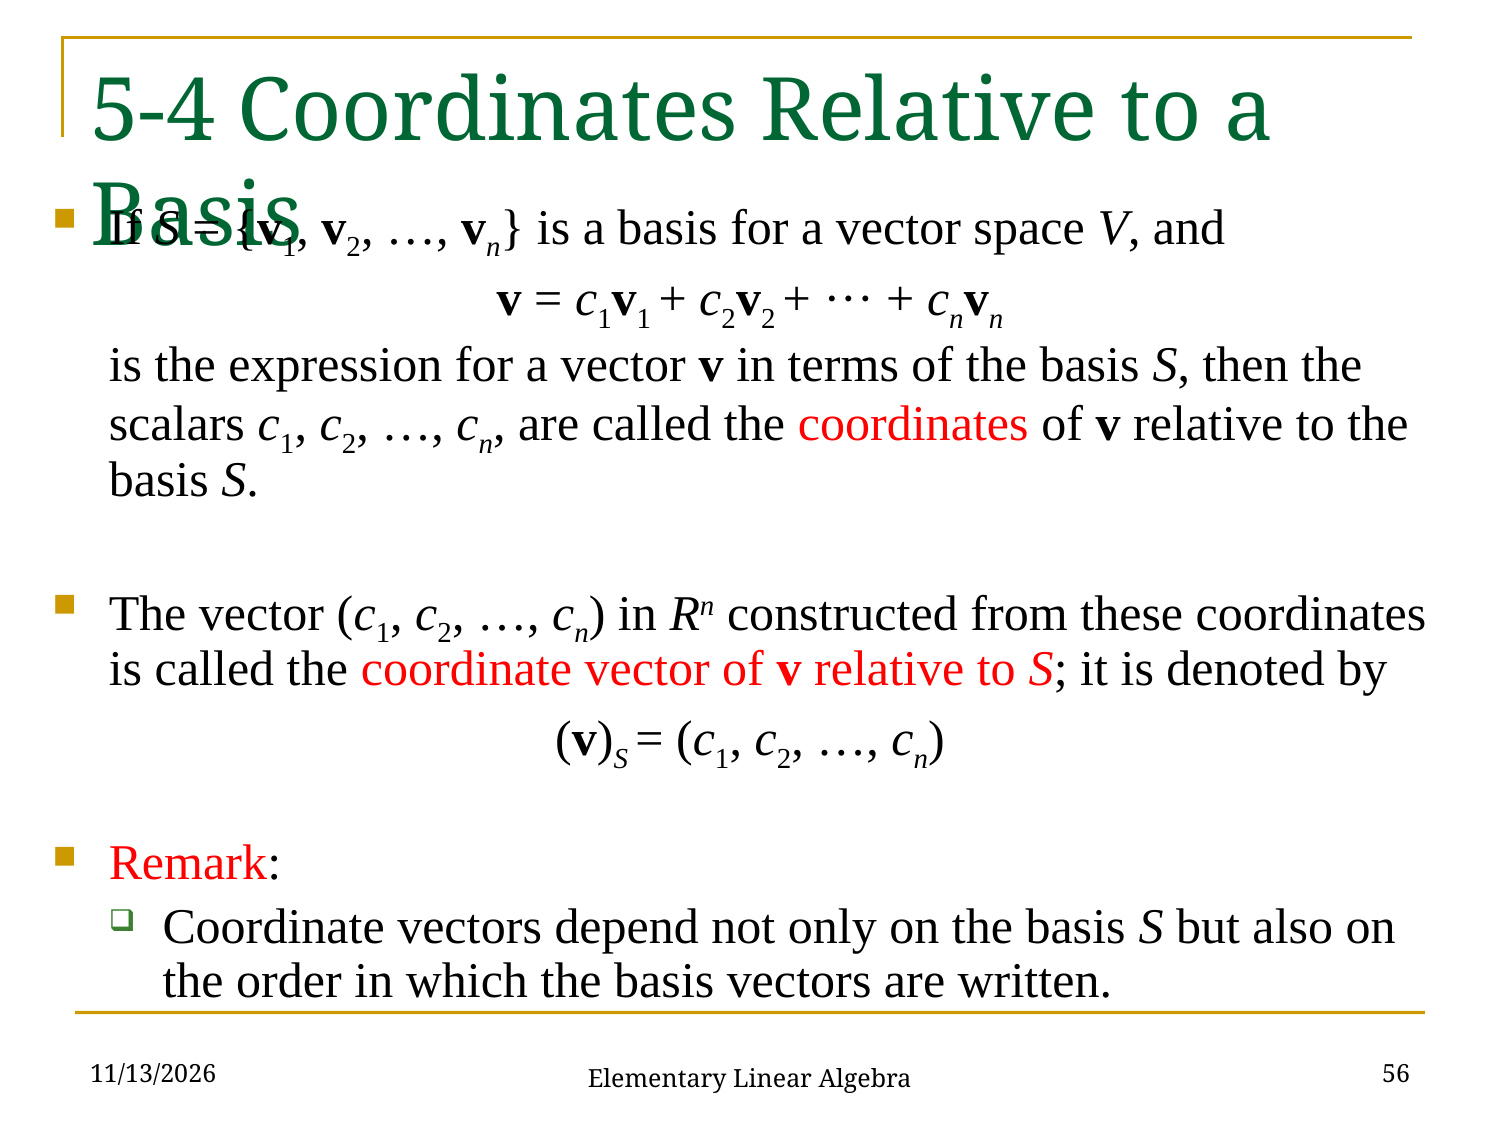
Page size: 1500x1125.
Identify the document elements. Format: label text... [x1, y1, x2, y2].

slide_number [74, 1023, 426, 1100]
footer Elementary Linear Algebra [512, 1024, 988, 1101]
list If S = {v1, v2, …, vn} is a basis for a vector space V, and v = c1v1 + c2v2 + ··· + cnvn is the expression for a vector v in terms of the basis S, then the scalars c1, c2, …, cn, are called the coordinates of v relative to the basis S. The vector (c1, c2, …, cn) in Rn constructed from these coordinates is called the coordinate vector of v relative to S; it is denoted by (v)S = (c1, c2, …, cn) Remark: Coordinate vectors depend not only on the basis S but also on the order in which the basis vectors are written. [37, 187, 1463, 981]
slide_number 56 [1074, 1023, 1426, 1100]
title 5-4 Coordinates Relative to a Basis [75, 45, 1425, 187]
